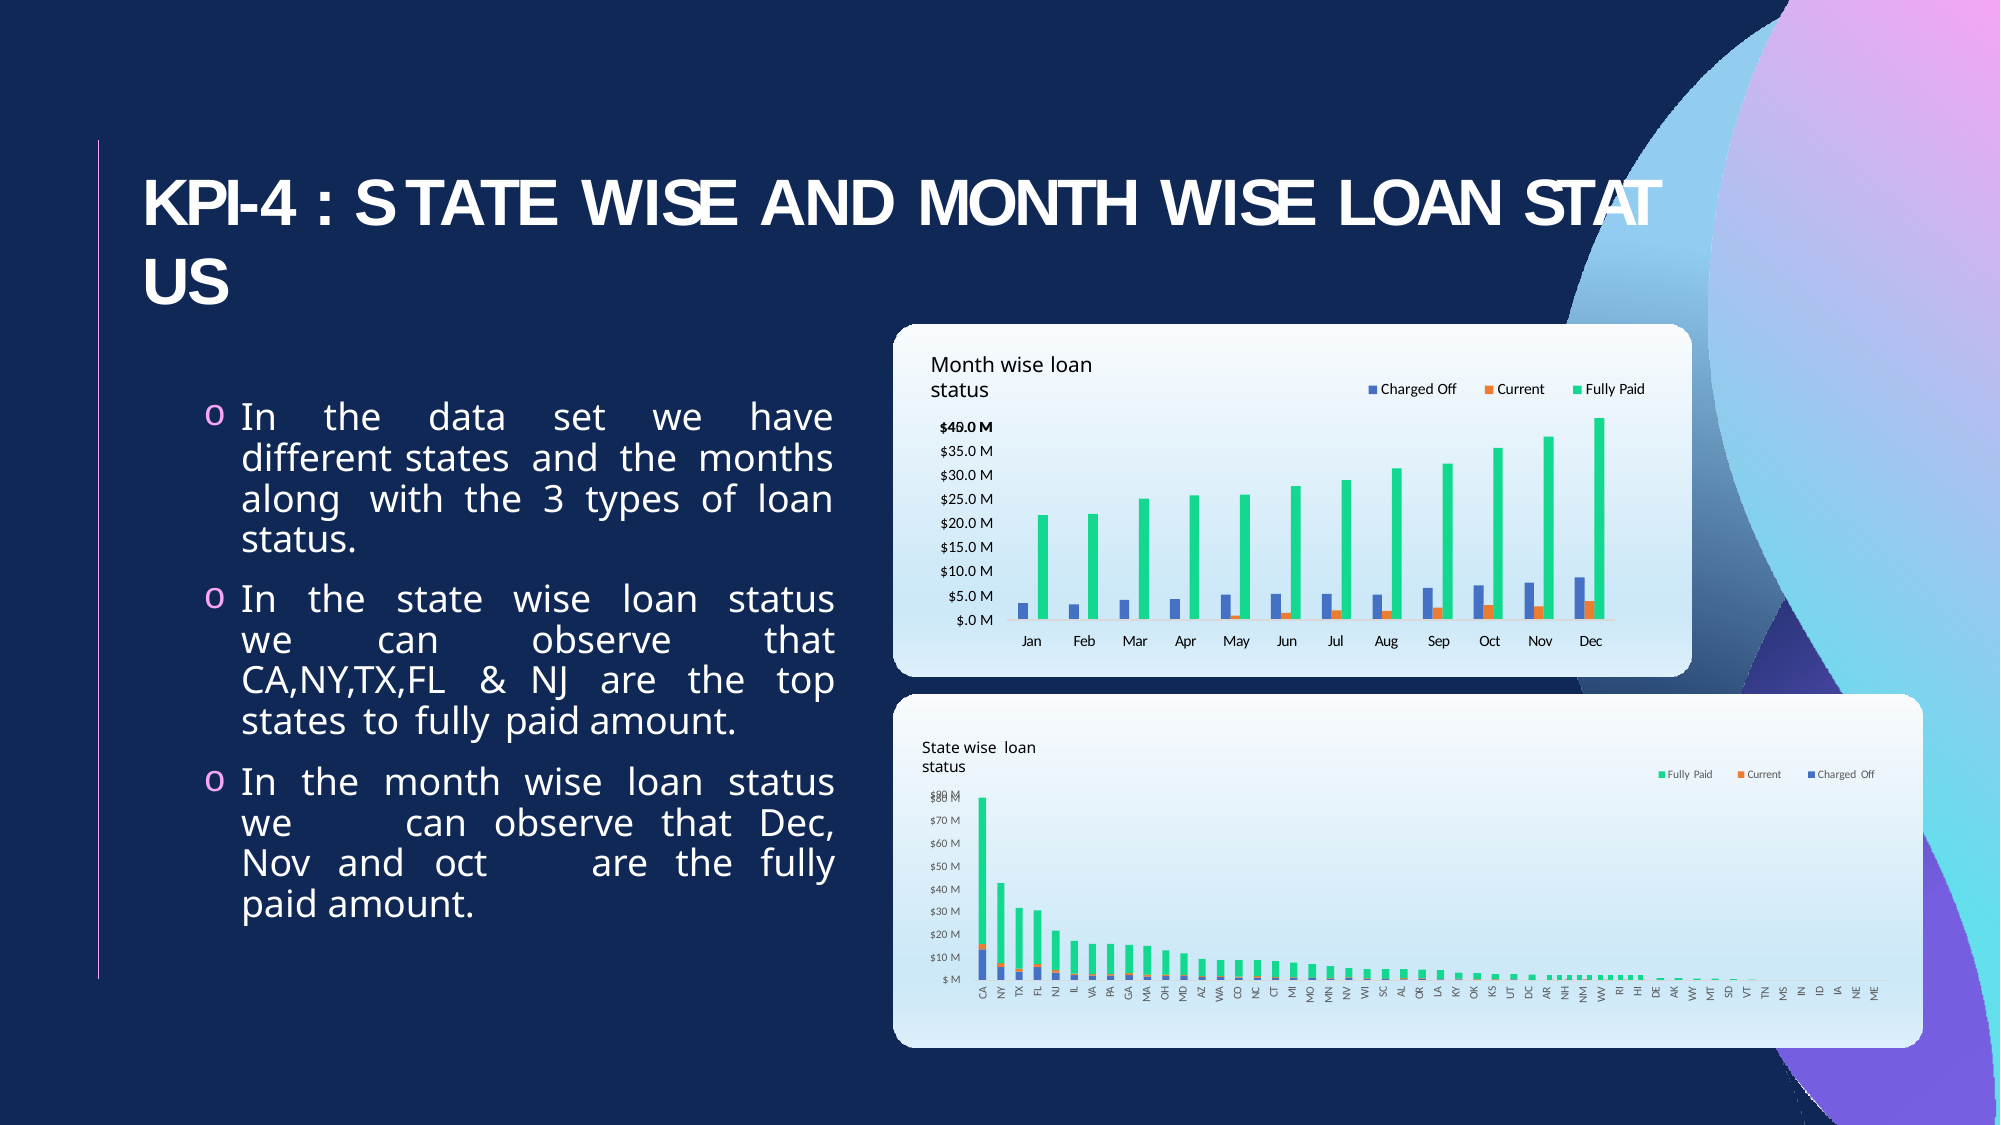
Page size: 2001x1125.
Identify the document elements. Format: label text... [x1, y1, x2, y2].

title KPI-4 : S T A T E W I SE AND MONTH W I SE LOAN ST AT U S [140, 48, 1539, 348]
text_box In the data set we have different states and the months along with the 3 types of loan status. In the state wise loan status we can observe that CA,NY,TX,FL & NJ are the top states to fully paid amount. In the month wise loan status we can observe that Dec, Nov and oct are the fully paid amount. [201, 390, 837, 926]
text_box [1544, 0, 2000, 1125]
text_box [893, 694, 1924, 1048]
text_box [893, 323, 1693, 677]
